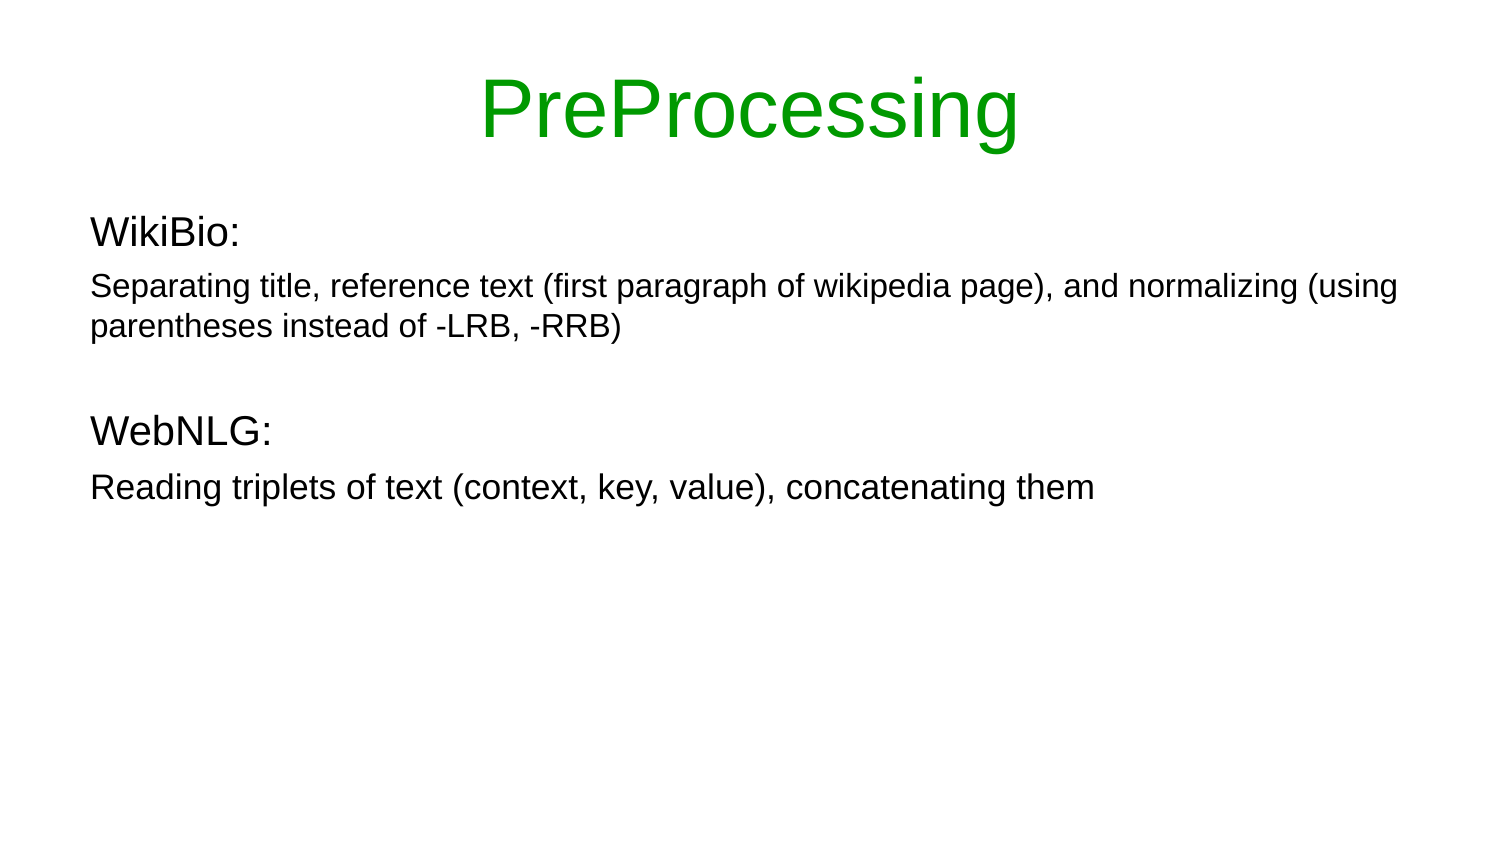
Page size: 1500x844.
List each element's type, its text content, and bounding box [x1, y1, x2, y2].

list WikiBio: Separating title, reference text (first paragraph of wikipedia page), and normalizing (using parentheses instead of -LRB, -RRB) WebNLG: Reading triplets of text (context, key, value), concatenating them [75, 196, 1425, 754]
title PreProcessing [75, 33, 1425, 175]
